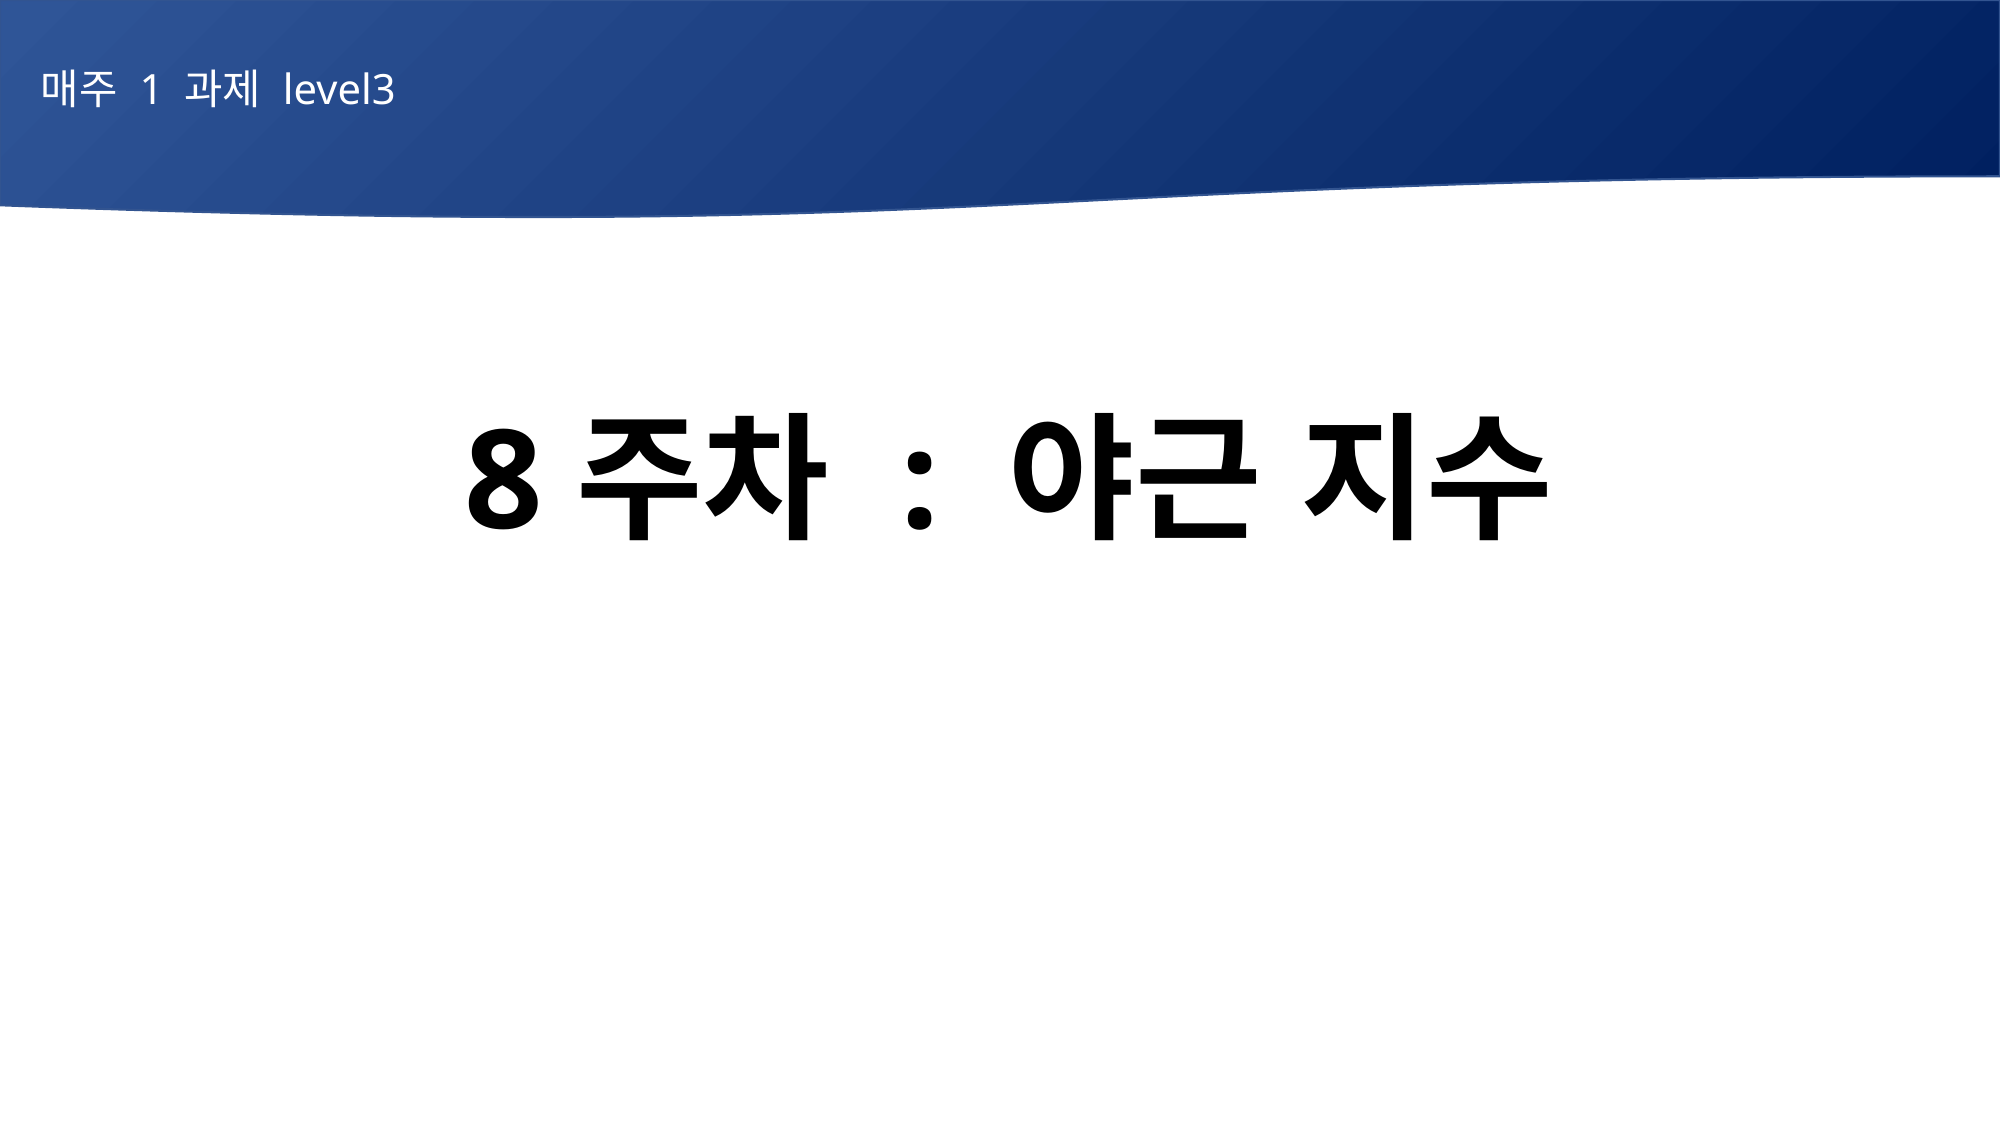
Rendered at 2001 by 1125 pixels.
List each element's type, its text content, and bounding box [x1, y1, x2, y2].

text_box 매주 1 과제 level3 [0, 0, 2000, 219]
subtitle 8주차 : 야근 지수 [17, 402, 2000, 674]
